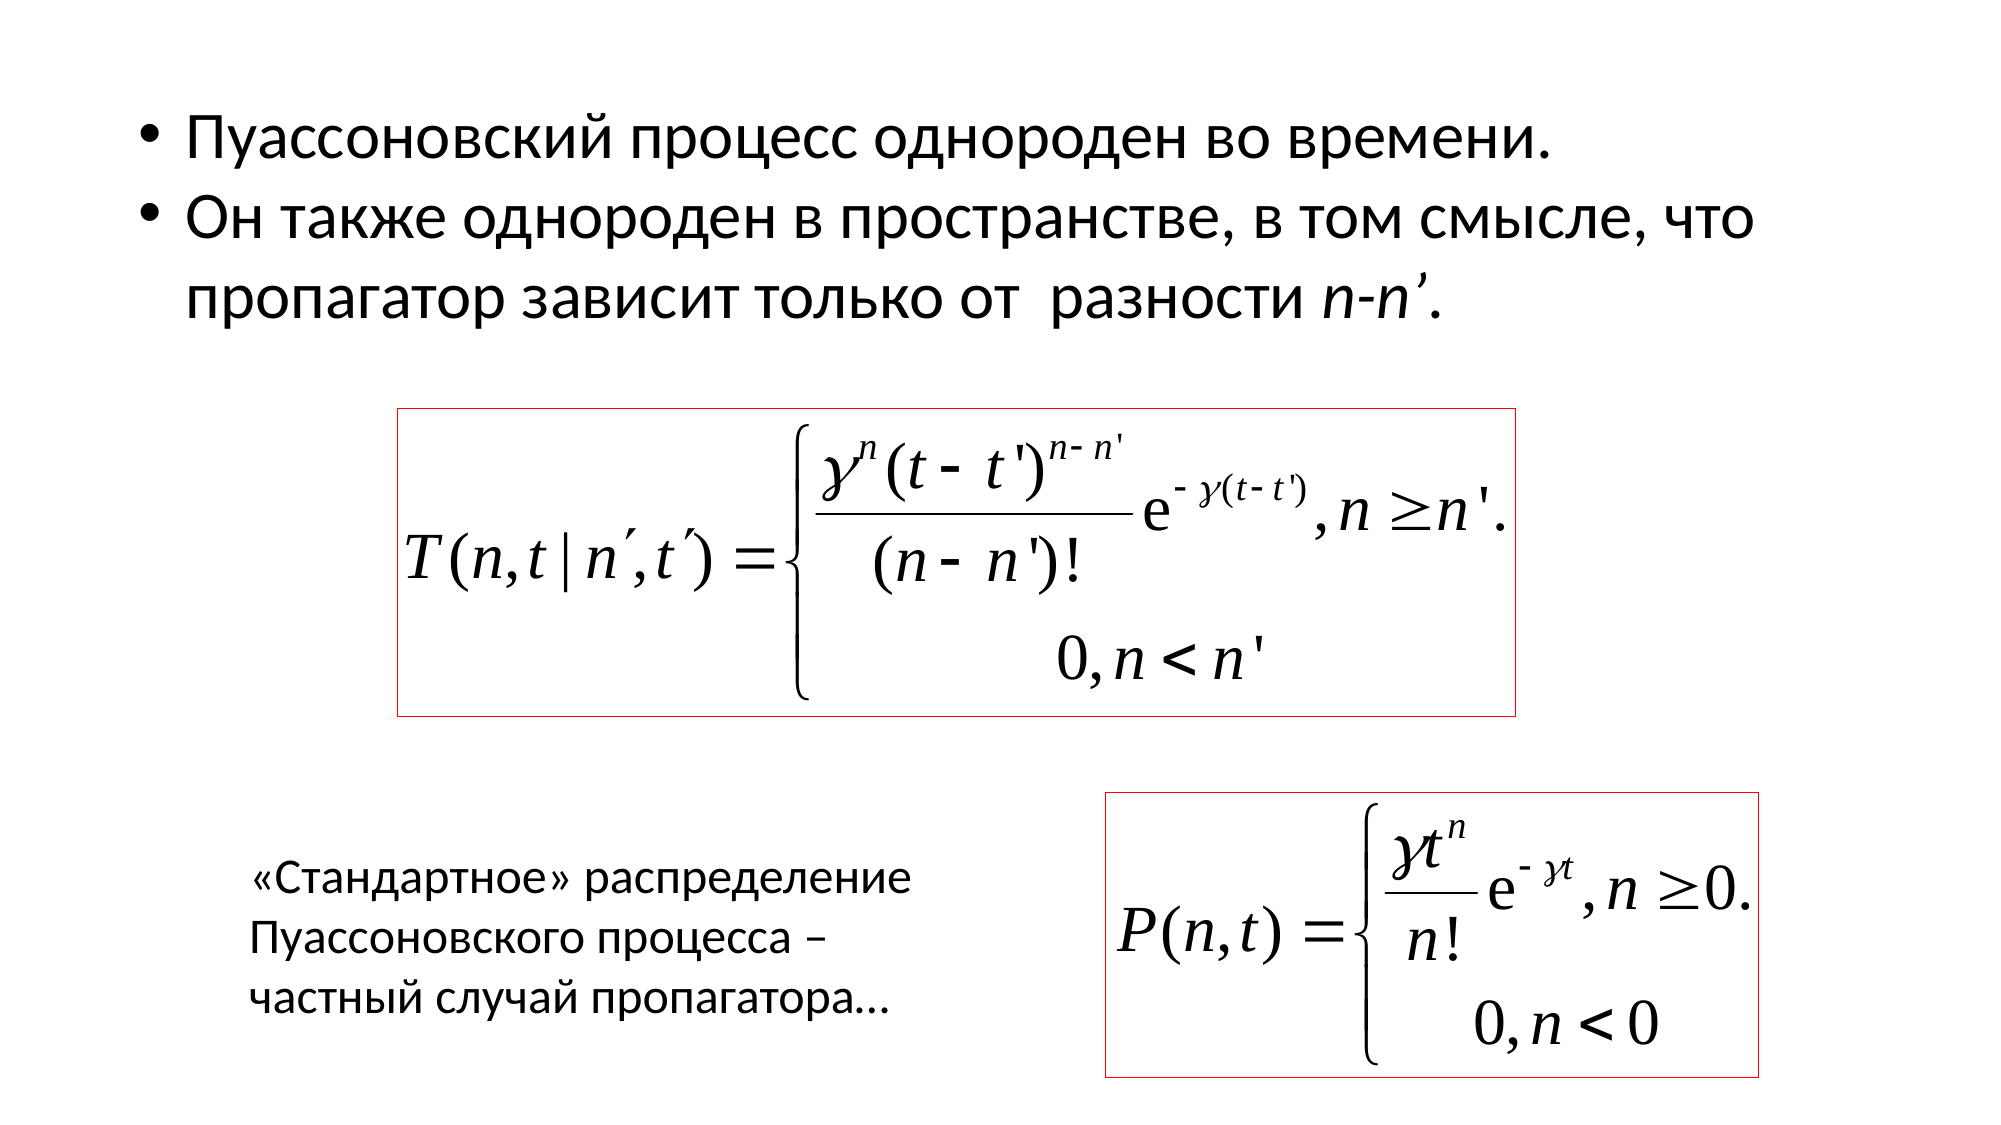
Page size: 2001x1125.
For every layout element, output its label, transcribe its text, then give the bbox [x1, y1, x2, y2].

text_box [397, 408, 1516, 717]
text_box «Стандартное» распределение Пуассоновского процесса – частный случай пропагатора… [234, 836, 1017, 1031]
text_box Пуассоновский процесс однороден во времени. Он также однороден в пространстве, в том смысле, что пропагатор зависит только от разности n-n’. [124, 84, 1935, 339]
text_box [1105, 792, 1759, 1078]
